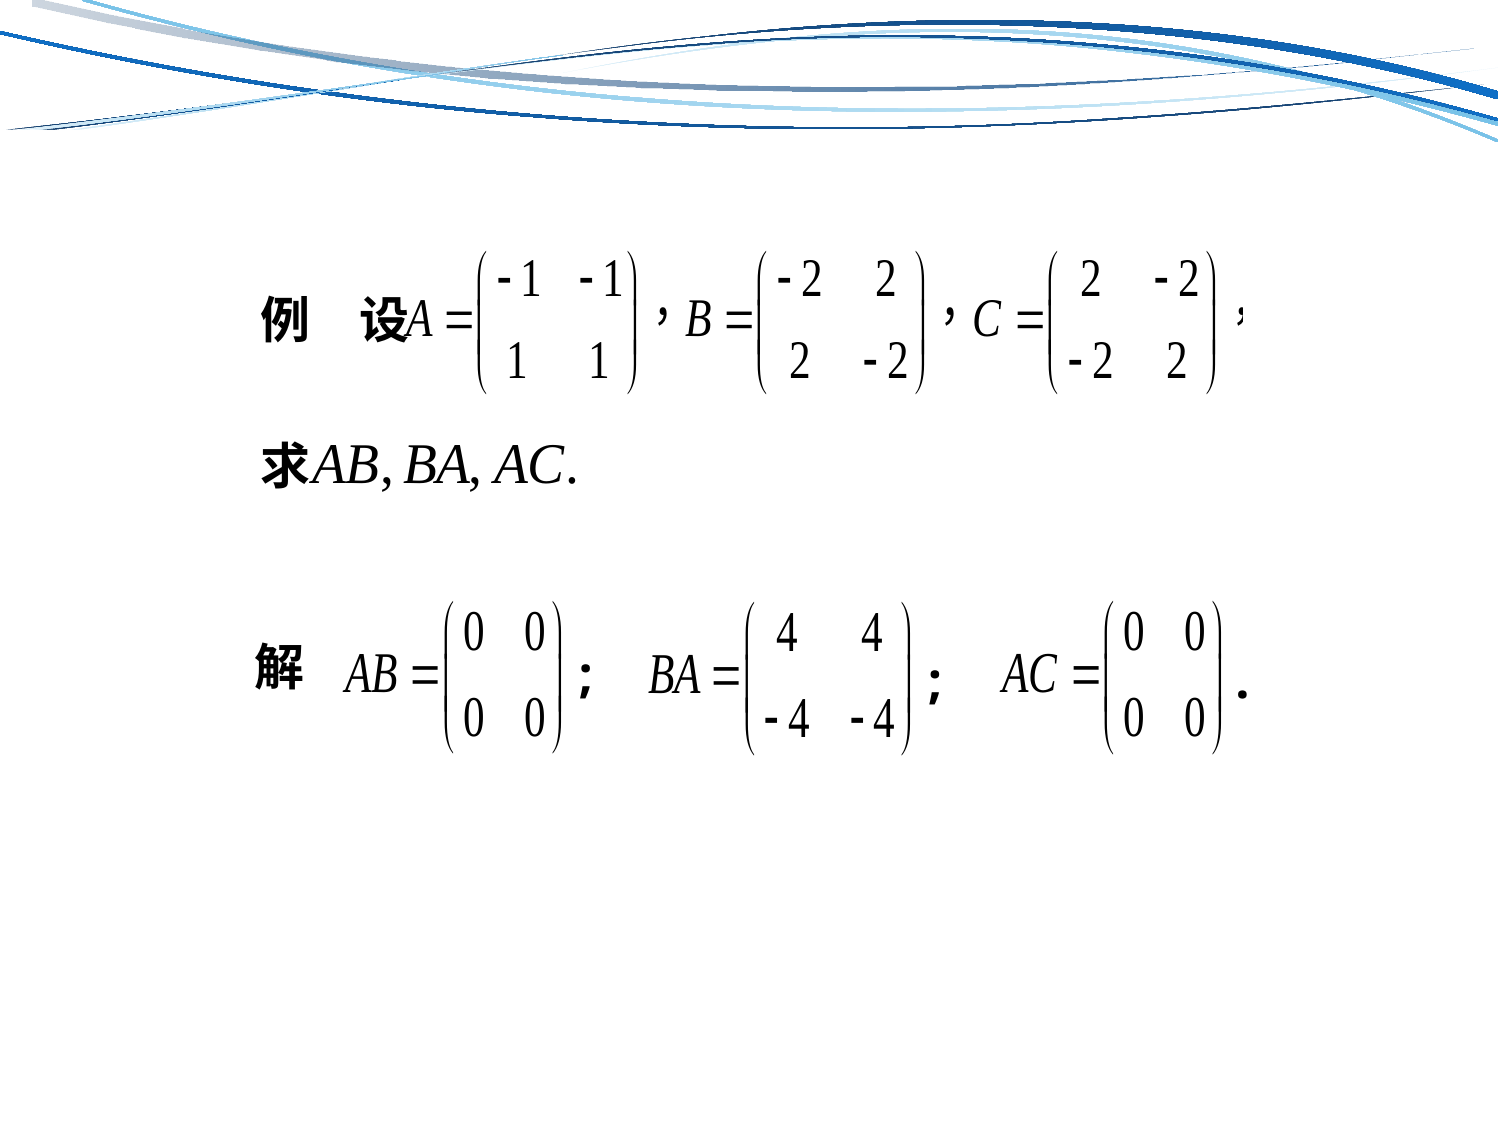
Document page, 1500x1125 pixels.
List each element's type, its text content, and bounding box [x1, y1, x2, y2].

text_box [82, 0, 115, 7]
text_box 求 [245, 426, 326, 502]
text_box 设 [344, 281, 396, 356]
text_box 例 [245, 280, 326, 356]
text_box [299, 431, 586, 509]
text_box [992, 591, 1234, 765]
text_box 解 [239, 627, 320, 703]
text_box [32, 0, 74, 7]
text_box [640, 592, 925, 766]
text_box ; [925, 641, 958, 716]
text_box ; [574, 635, 608, 711]
text_box . [1234, 641, 1265, 716]
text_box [396, 241, 1243, 405]
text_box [335, 591, 574, 765]
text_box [6, 7, 1499, 143]
